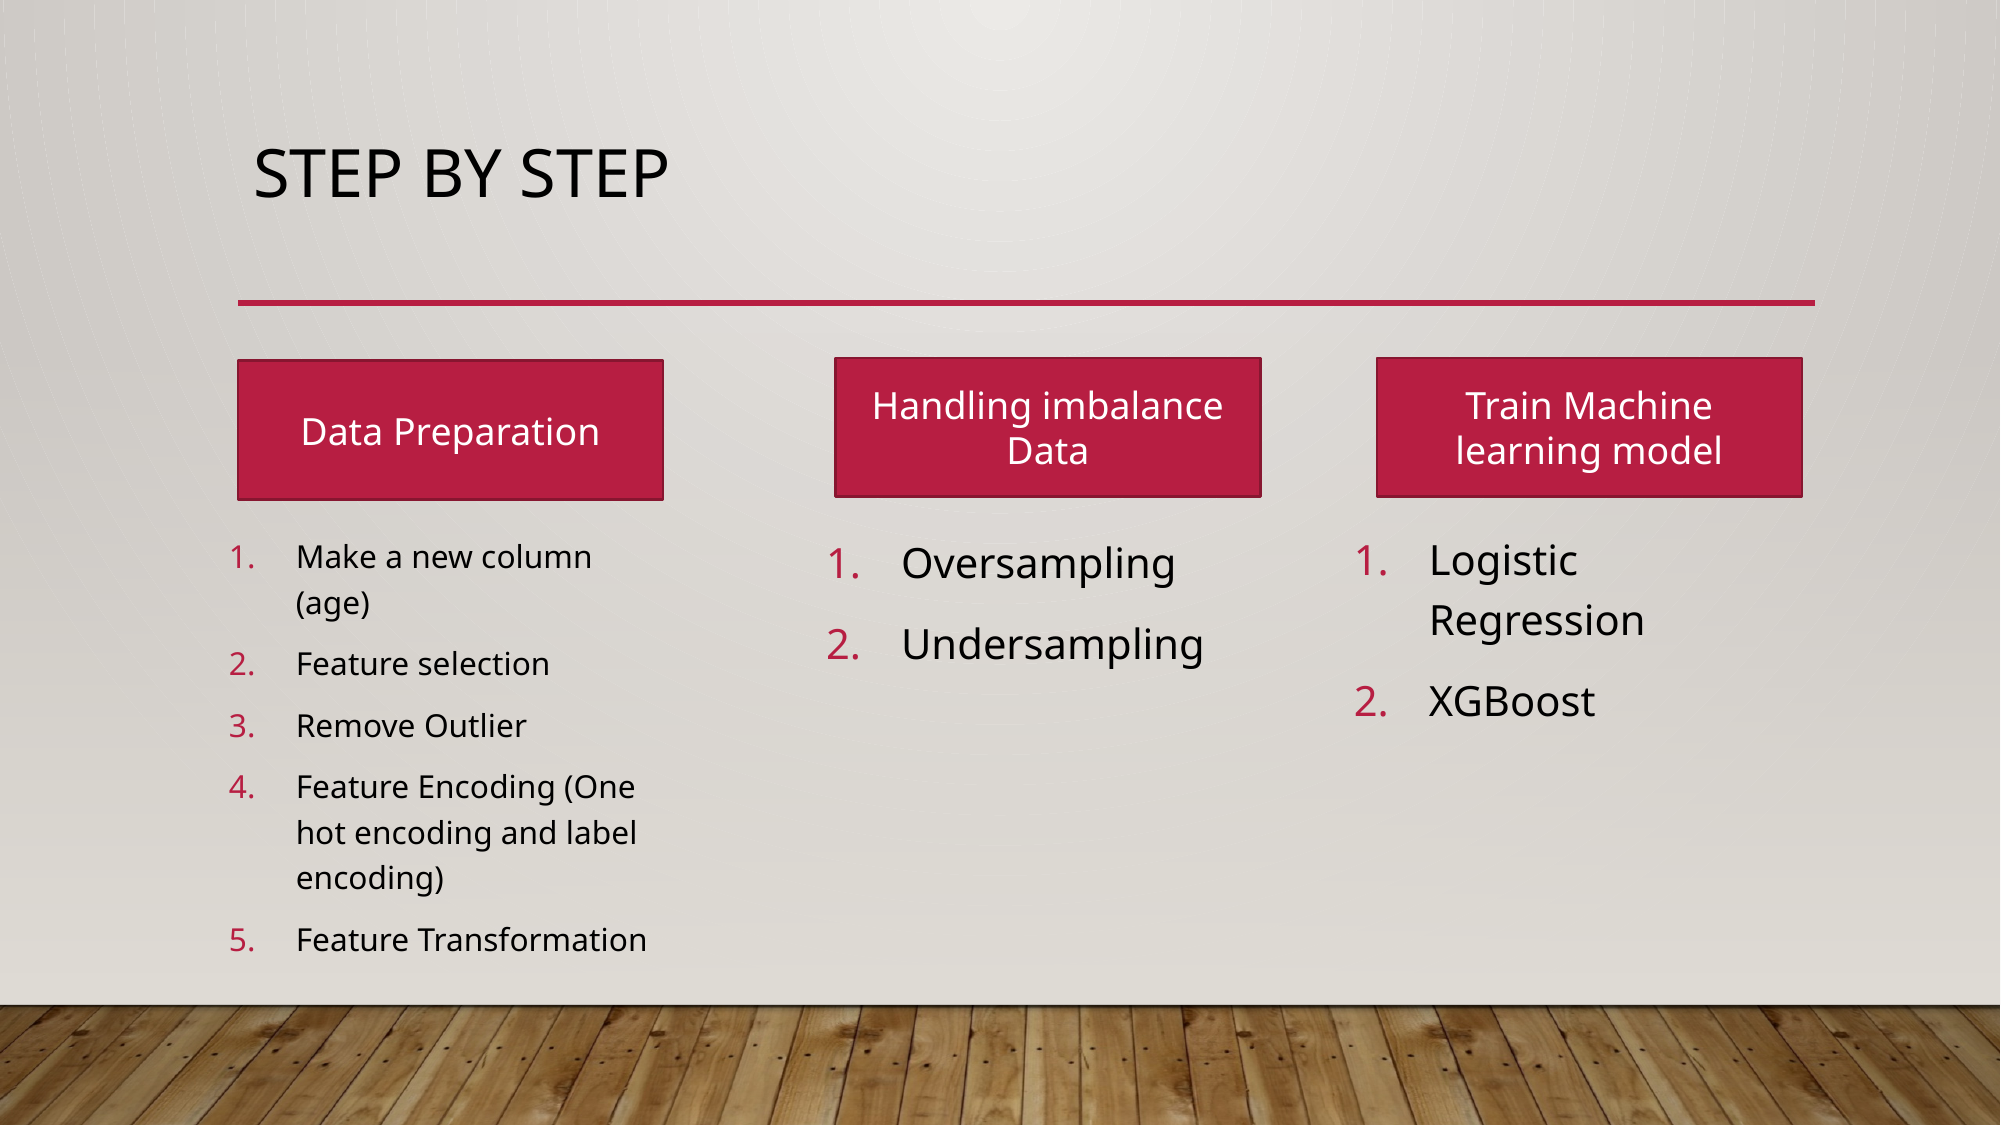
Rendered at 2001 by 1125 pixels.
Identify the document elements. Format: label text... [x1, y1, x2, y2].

text_box Train Machine learning model [1376, 357, 1803, 498]
text_box Oversampling Undersampling [811, 519, 1286, 967]
list Make a new column (age) Feature selection Remove Outlier Feature Encoding (One hot encoding and label encoding) Feature Transformation [213, 522, 689, 970]
text_box Handling imbalance Data [834, 357, 1262, 498]
picture [0, 1005, 2000, 1125]
text_box Data Preparation [237, 359, 664, 501]
text_box Logistic Regression XGBoost [1338, 516, 1813, 964]
title Step by step [238, 131, 1814, 305]
